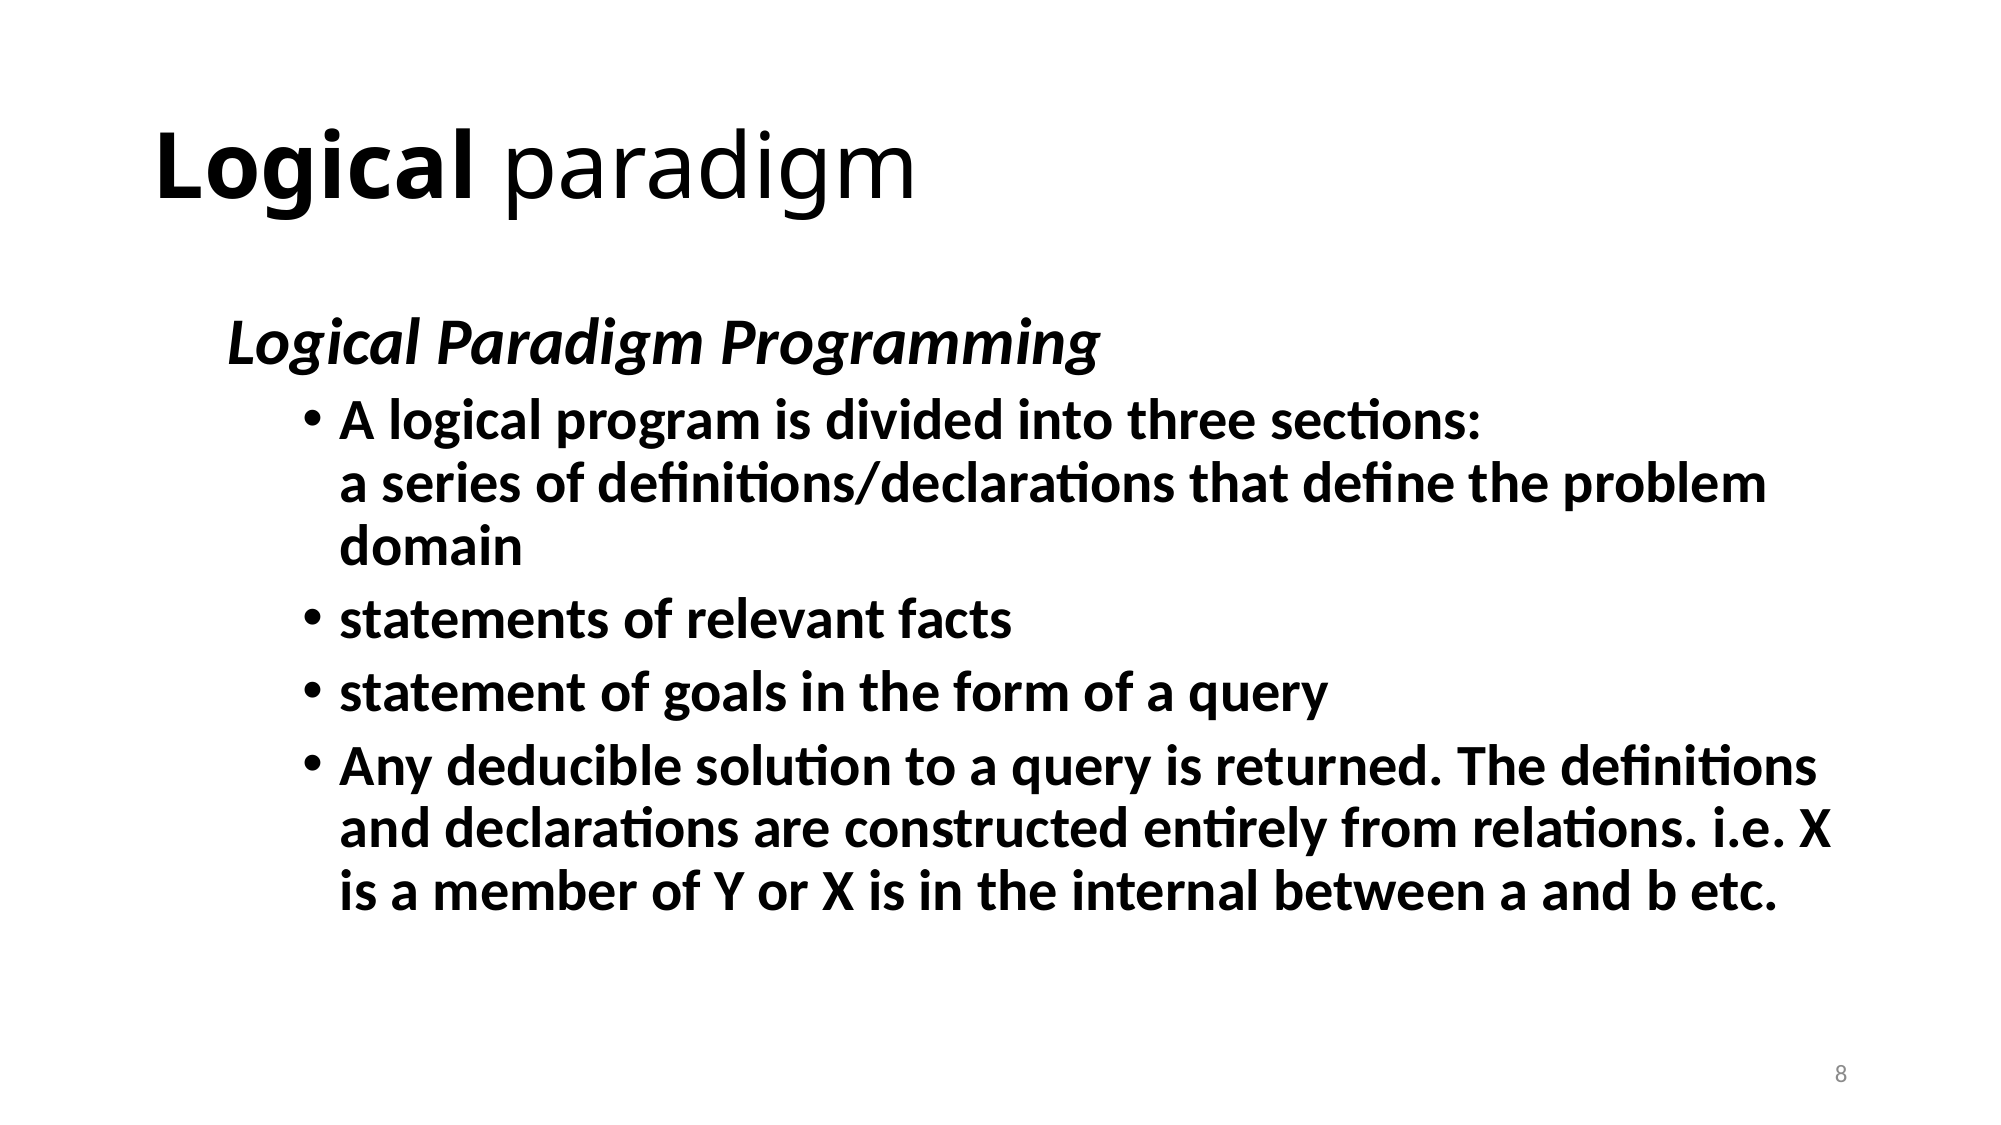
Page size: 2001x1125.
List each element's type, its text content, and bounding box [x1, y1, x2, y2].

title Logical paradigm [137, 59, 1863, 278]
slide_number 8 [1412, 1042, 1863, 1103]
list Logical Paradigm Programming A logical program is divided into three sections: a series of definitions/declarations that define the problem domain statements of relevant facts statement of goals in the form of a query Any deducible solution to a query is returned. The definitions and declarations are constructed entirely from relations. i.e. X is a member of Y or X is in the internal between a and b etc. [137, 299, 1863, 1014]
